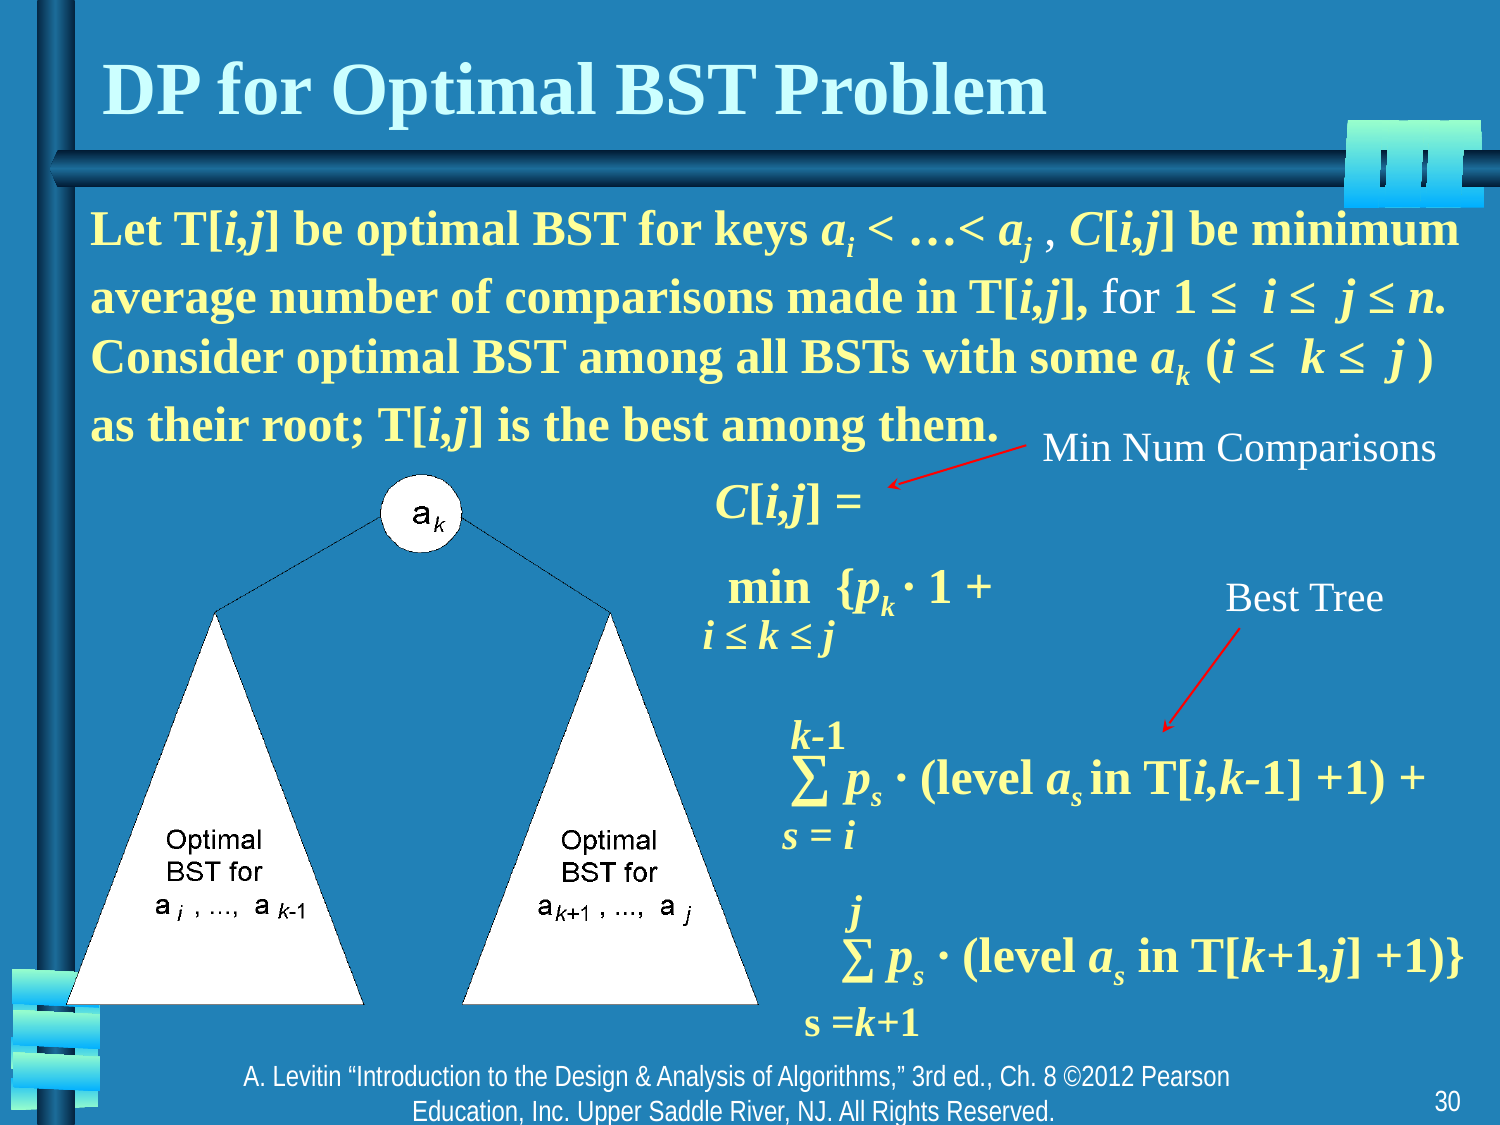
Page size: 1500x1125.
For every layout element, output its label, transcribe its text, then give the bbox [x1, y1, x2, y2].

text_box i ≤ k ≤ j [766, 600, 863, 665]
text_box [887, 445, 1027, 488]
text_box j [824, 875, 888, 940]
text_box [1162, 627, 1241, 733]
text_box Let T[i,j] be optimal BST for keys ai < …< aj , C[i,j] be minimum average number of comparisons made in T[i,j], for 1 ≤ i ≤ j ≤ n. Consider optimal BST among all BSTs with some ak (i ≤ k ≤ j ) as their root; T[i,j] is the best among them. [74, 187, 1500, 459]
text_box C[i,j] = min {pk · 1 + ∑ ps · (level as in T[i,k-1] +1) + ∑ ps · (level as in T[k+1,j] +1)} [699, 461, 1500, 1069]
text_box ‹#› [1163, 1074, 1476, 1125]
text_box Min Num Comparisons [1026, 412, 1454, 478]
text_box s = i [766, 800, 875, 865]
text_box Best Tree [1209, 562, 1400, 628]
text_box A. Levitin “Introduction to the Design & Analysis of Algorithms,” 3rd ed., Ch. 8 ©2012 Pearson Education, Inc. Upper Saddle River, NJ. All Rights Reserved. [212, 1050, 1263, 1100]
text_box s =k+1 [787, 987, 938, 1053]
text_box k-1 [774, 699, 863, 765]
title DP for Optimal BST Problem [87, 24, 1500, 138]
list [62, 437, 763, 1009]
